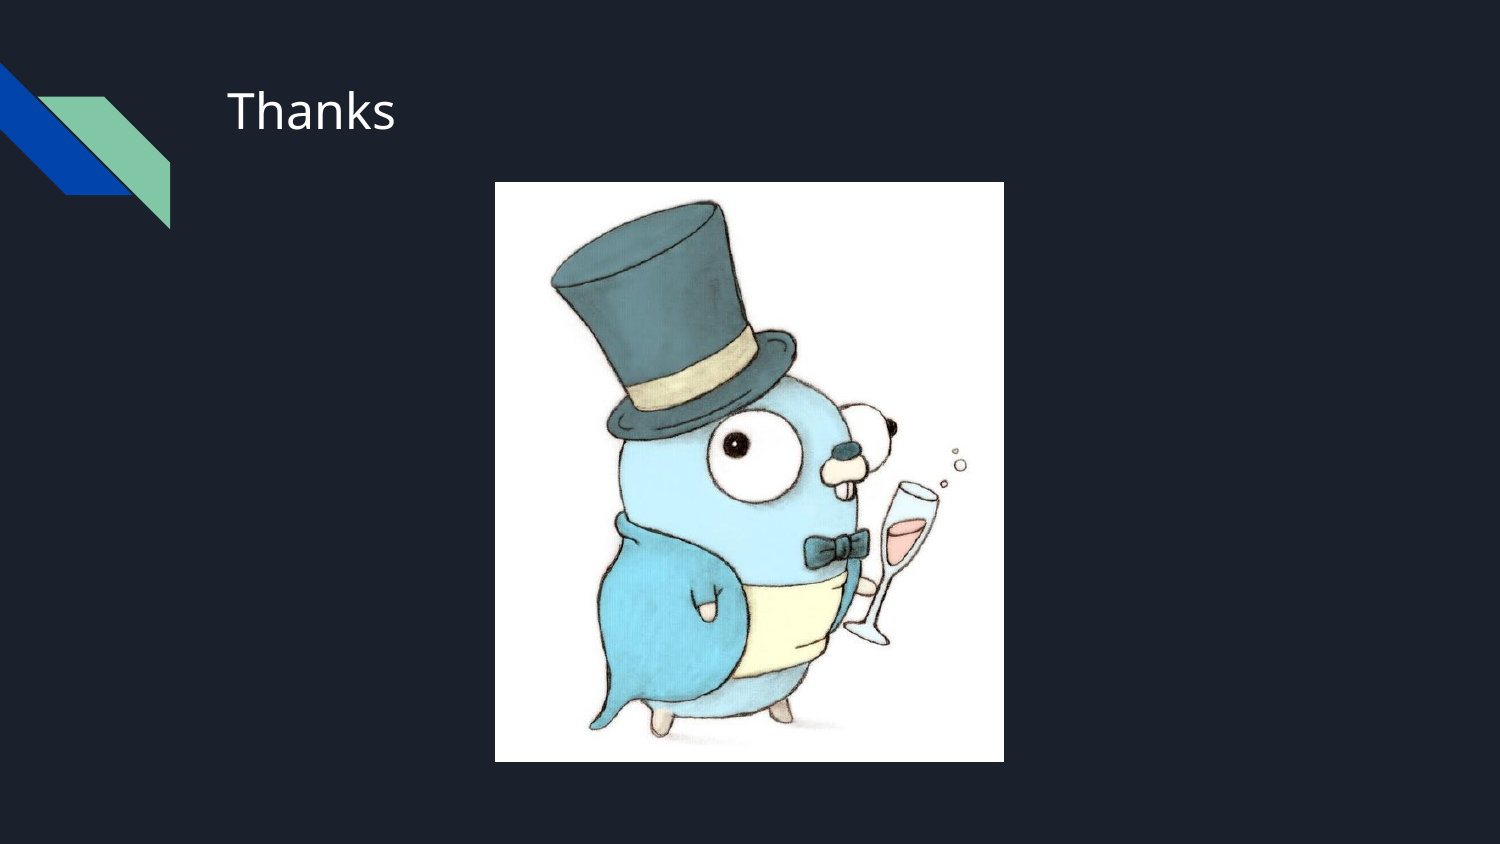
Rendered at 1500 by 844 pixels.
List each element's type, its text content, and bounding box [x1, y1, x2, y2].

picture [495, 182, 1005, 763]
title Thanks [212, 64, 1368, 215]
